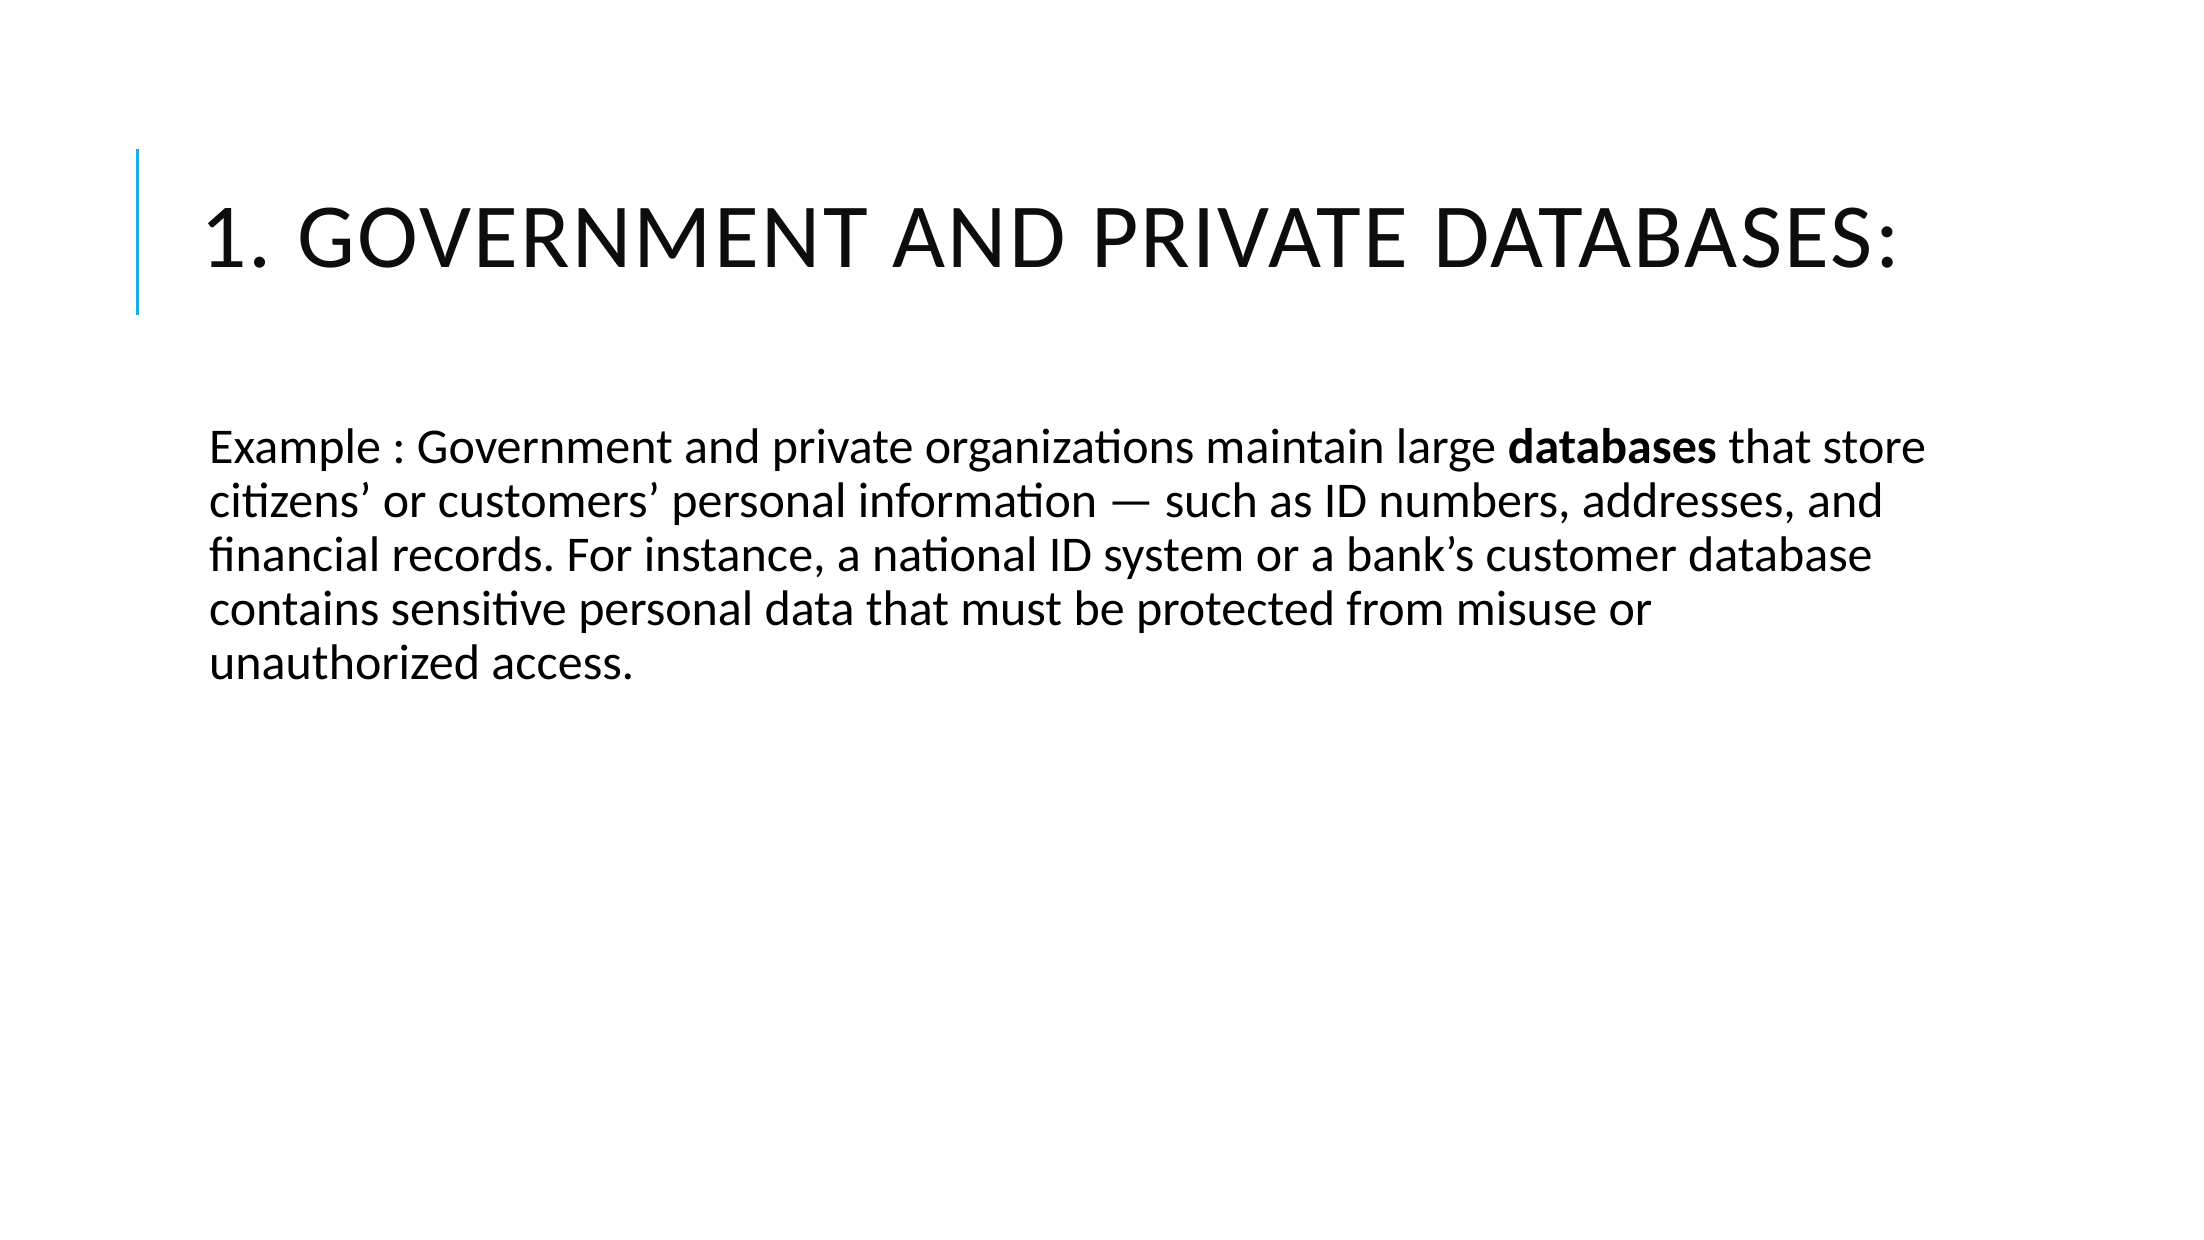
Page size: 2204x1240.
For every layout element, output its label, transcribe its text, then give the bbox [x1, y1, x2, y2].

title 1. Government and private databases: [185, 105, 1942, 377]
list Example : Government and private organizations maintain large databases that store citizens’ or customers’ personal information — such as ID numbers, addresses, and financial records. For instance, a national ID system or a bank’s customer database contains sensitive personal data that must be protected from misuse or unauthorized access. [185, 413, 1942, 1141]
